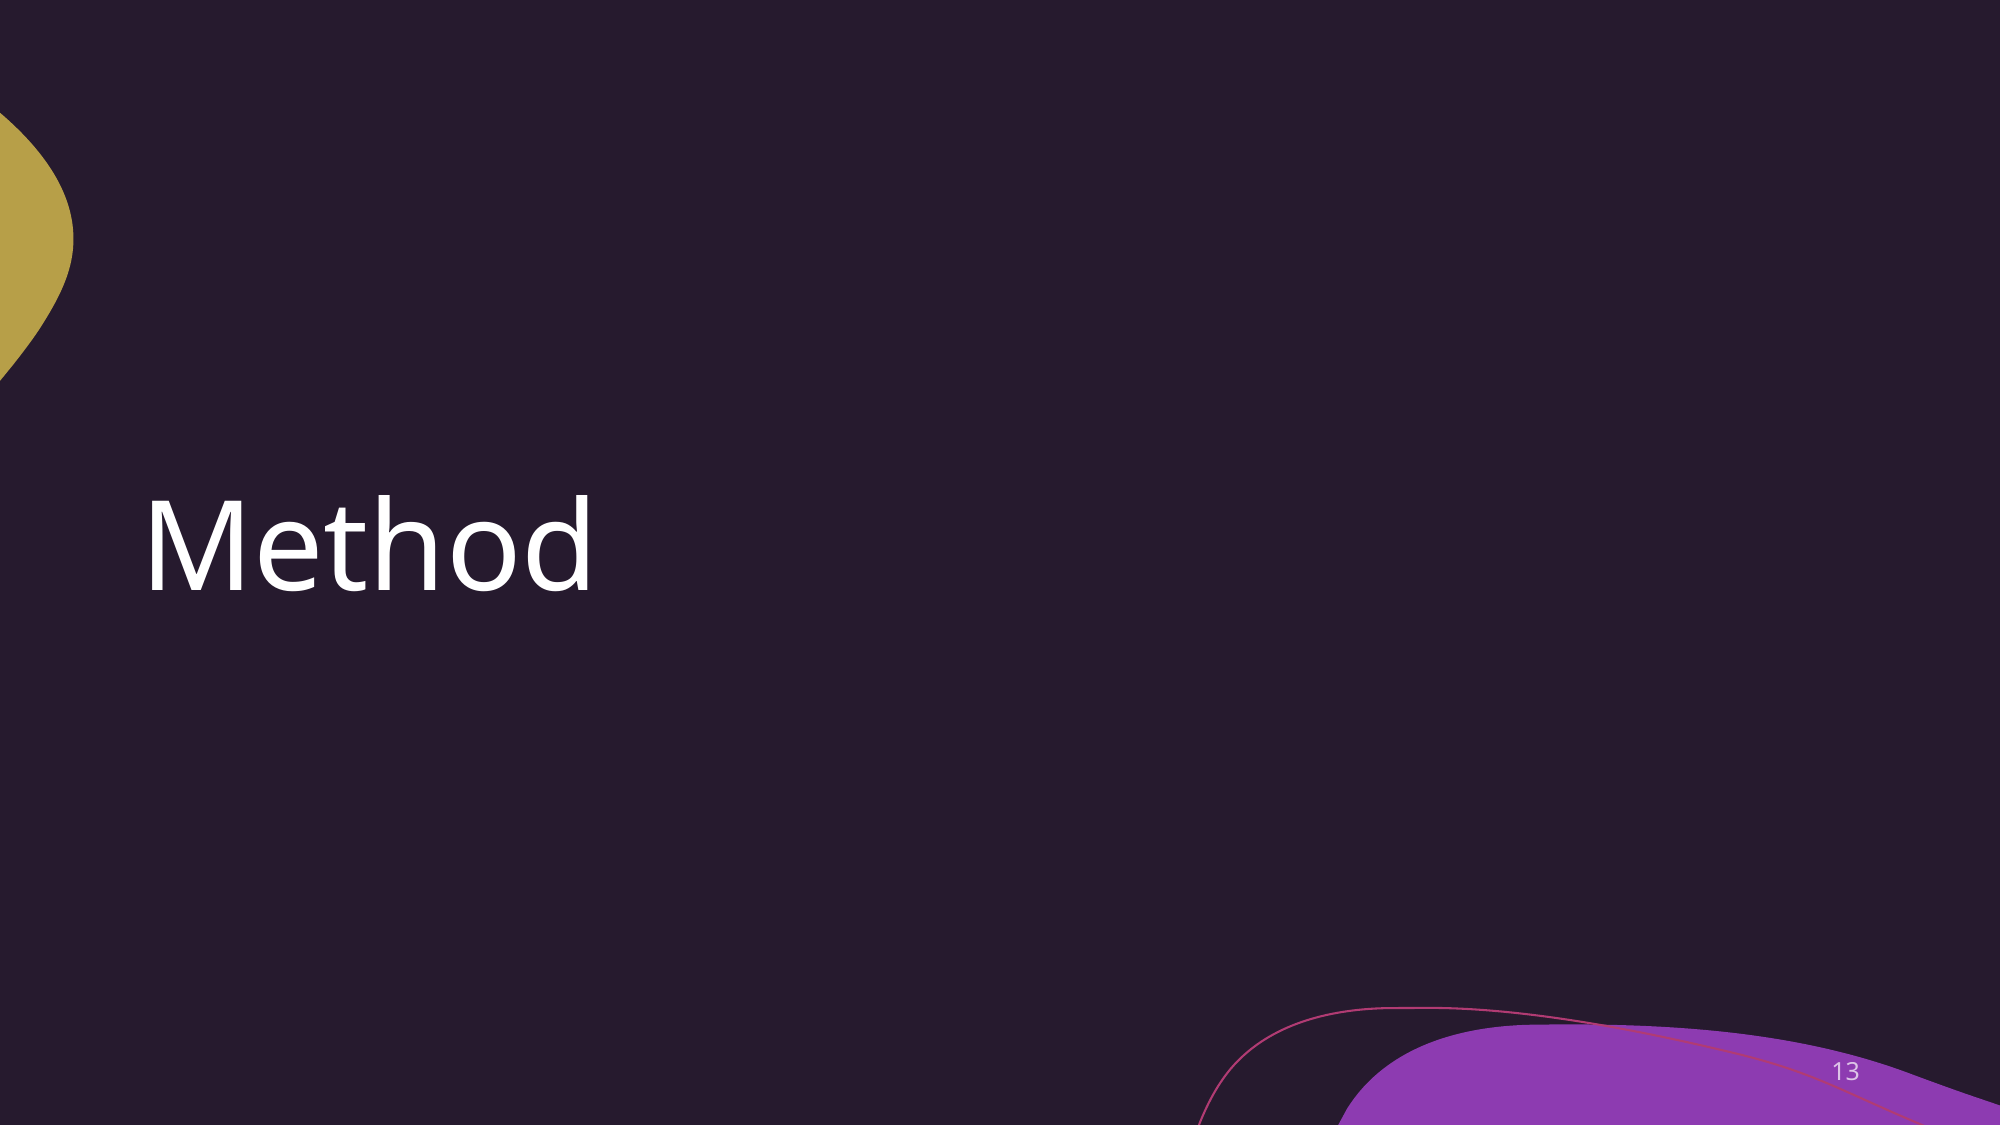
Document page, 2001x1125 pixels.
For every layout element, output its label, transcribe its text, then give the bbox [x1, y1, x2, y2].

title Method [125, 249, 1875, 625]
slide_number 13 [1625, 1042, 1875, 1103]
